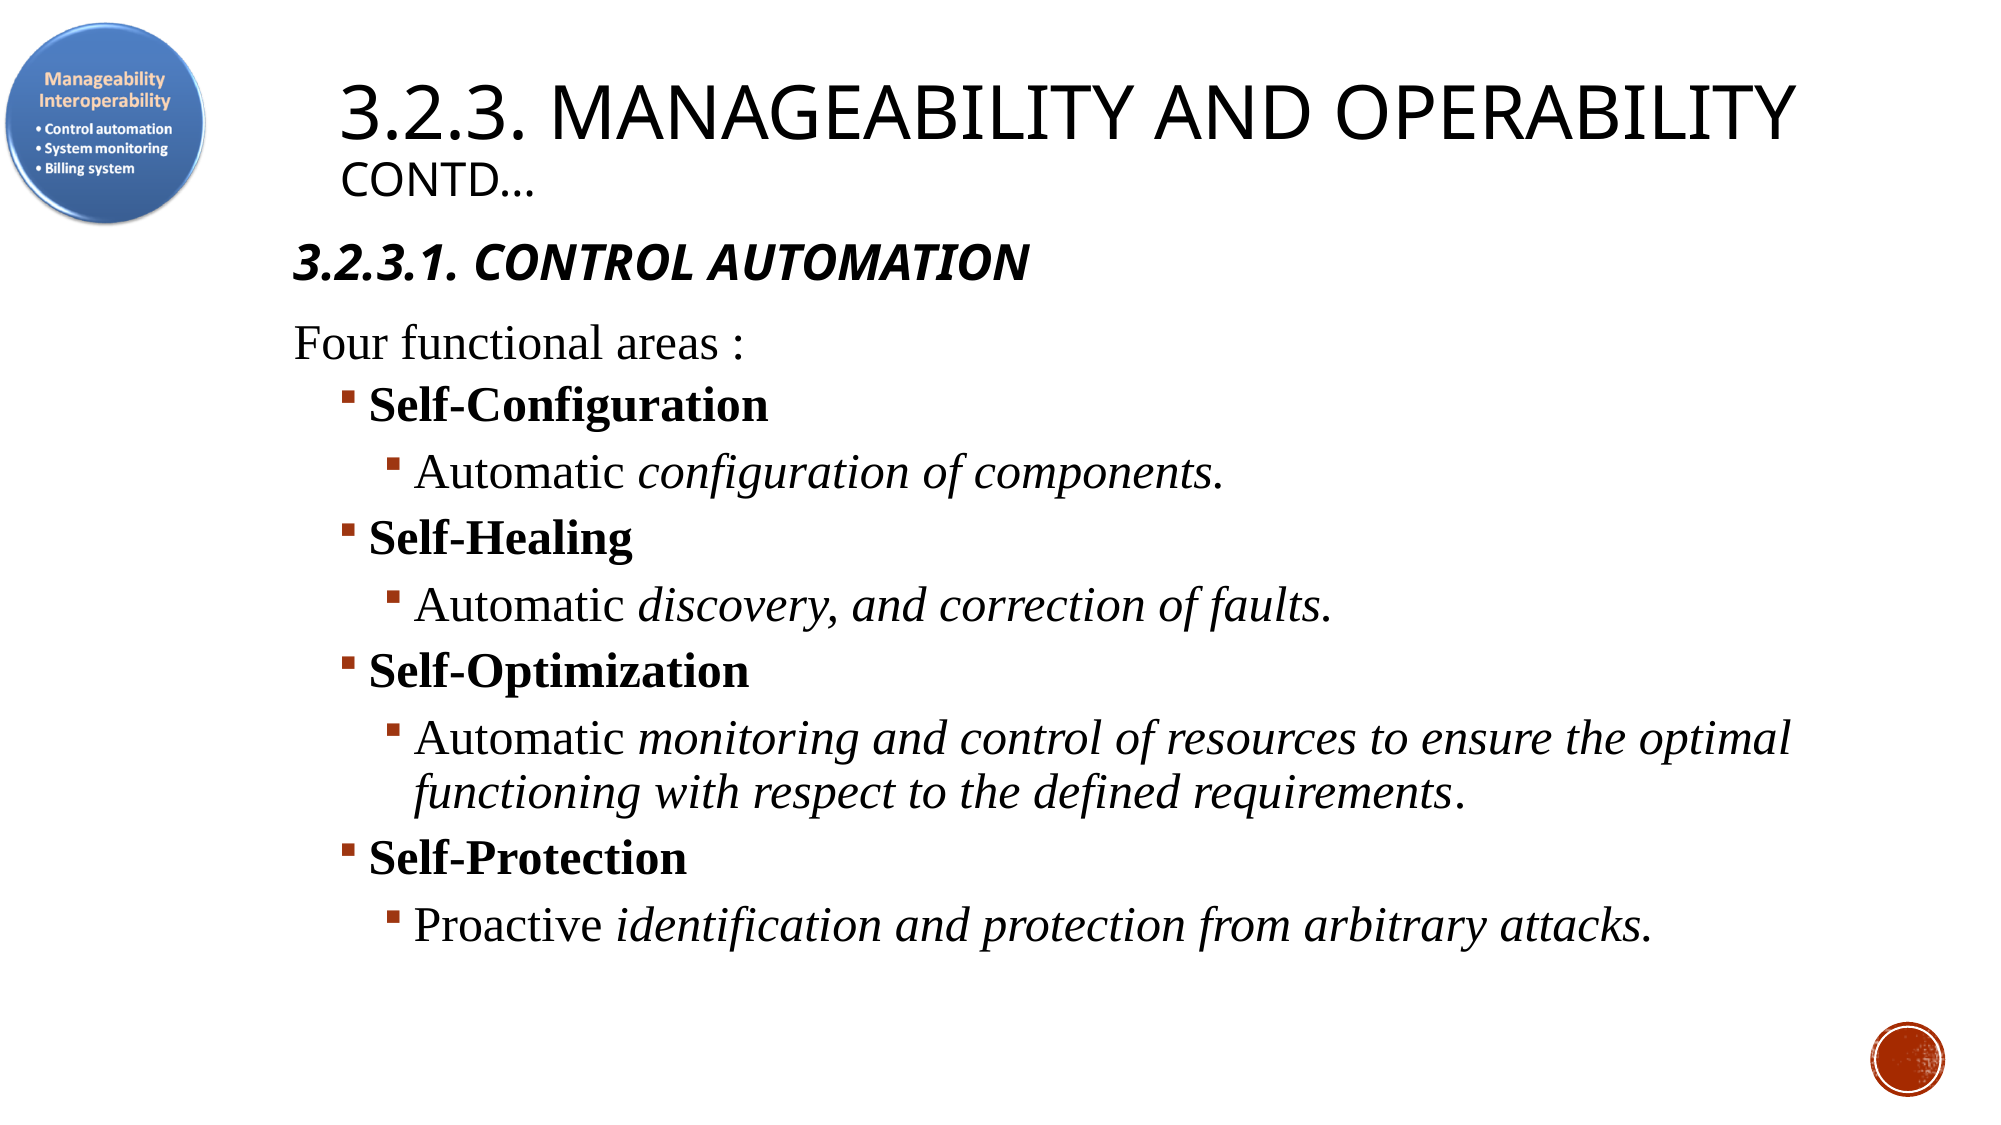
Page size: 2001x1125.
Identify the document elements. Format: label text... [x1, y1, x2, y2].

list 3.2.3.1. CONTROL AUTOMATION Four functional areas : Self-Configuration Automatic configuration of components. Self-Healing Automatic discovery, and correction of faults. Self-Optimization Automatic monitoring and control of resources to ensure the optimal functioning with respect to the defined requirements. Self-Protection Proactive identification and protection from arbitrary attacks. [278, 229, 1847, 1005]
title 3.2.3. Manageability and operability CONTD… [324, 51, 1826, 229]
picture [0, 19, 210, 230]
